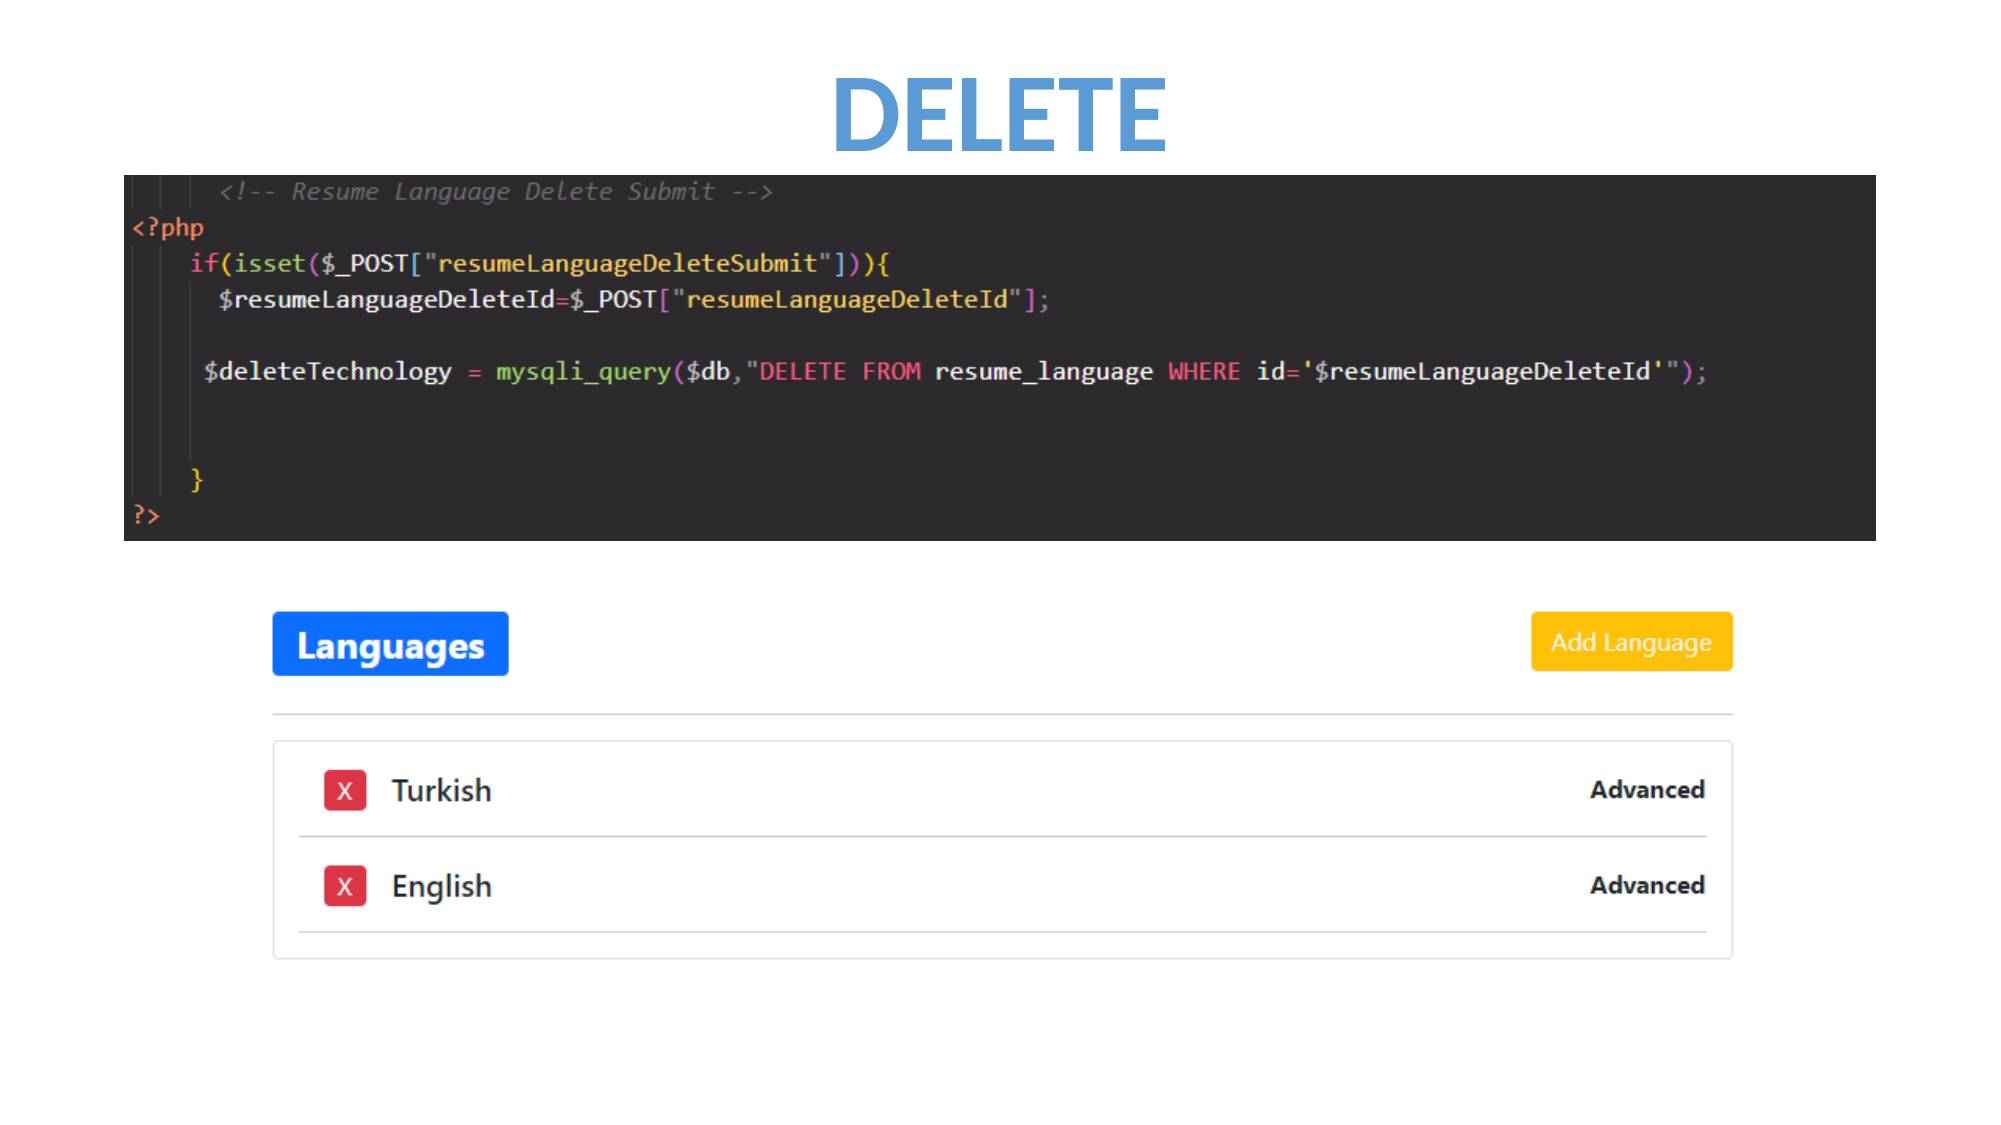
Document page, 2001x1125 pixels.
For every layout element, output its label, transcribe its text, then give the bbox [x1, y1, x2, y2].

text_box DELETE [815, 31, 1185, 175]
picture [123, 175, 1876, 1024]
